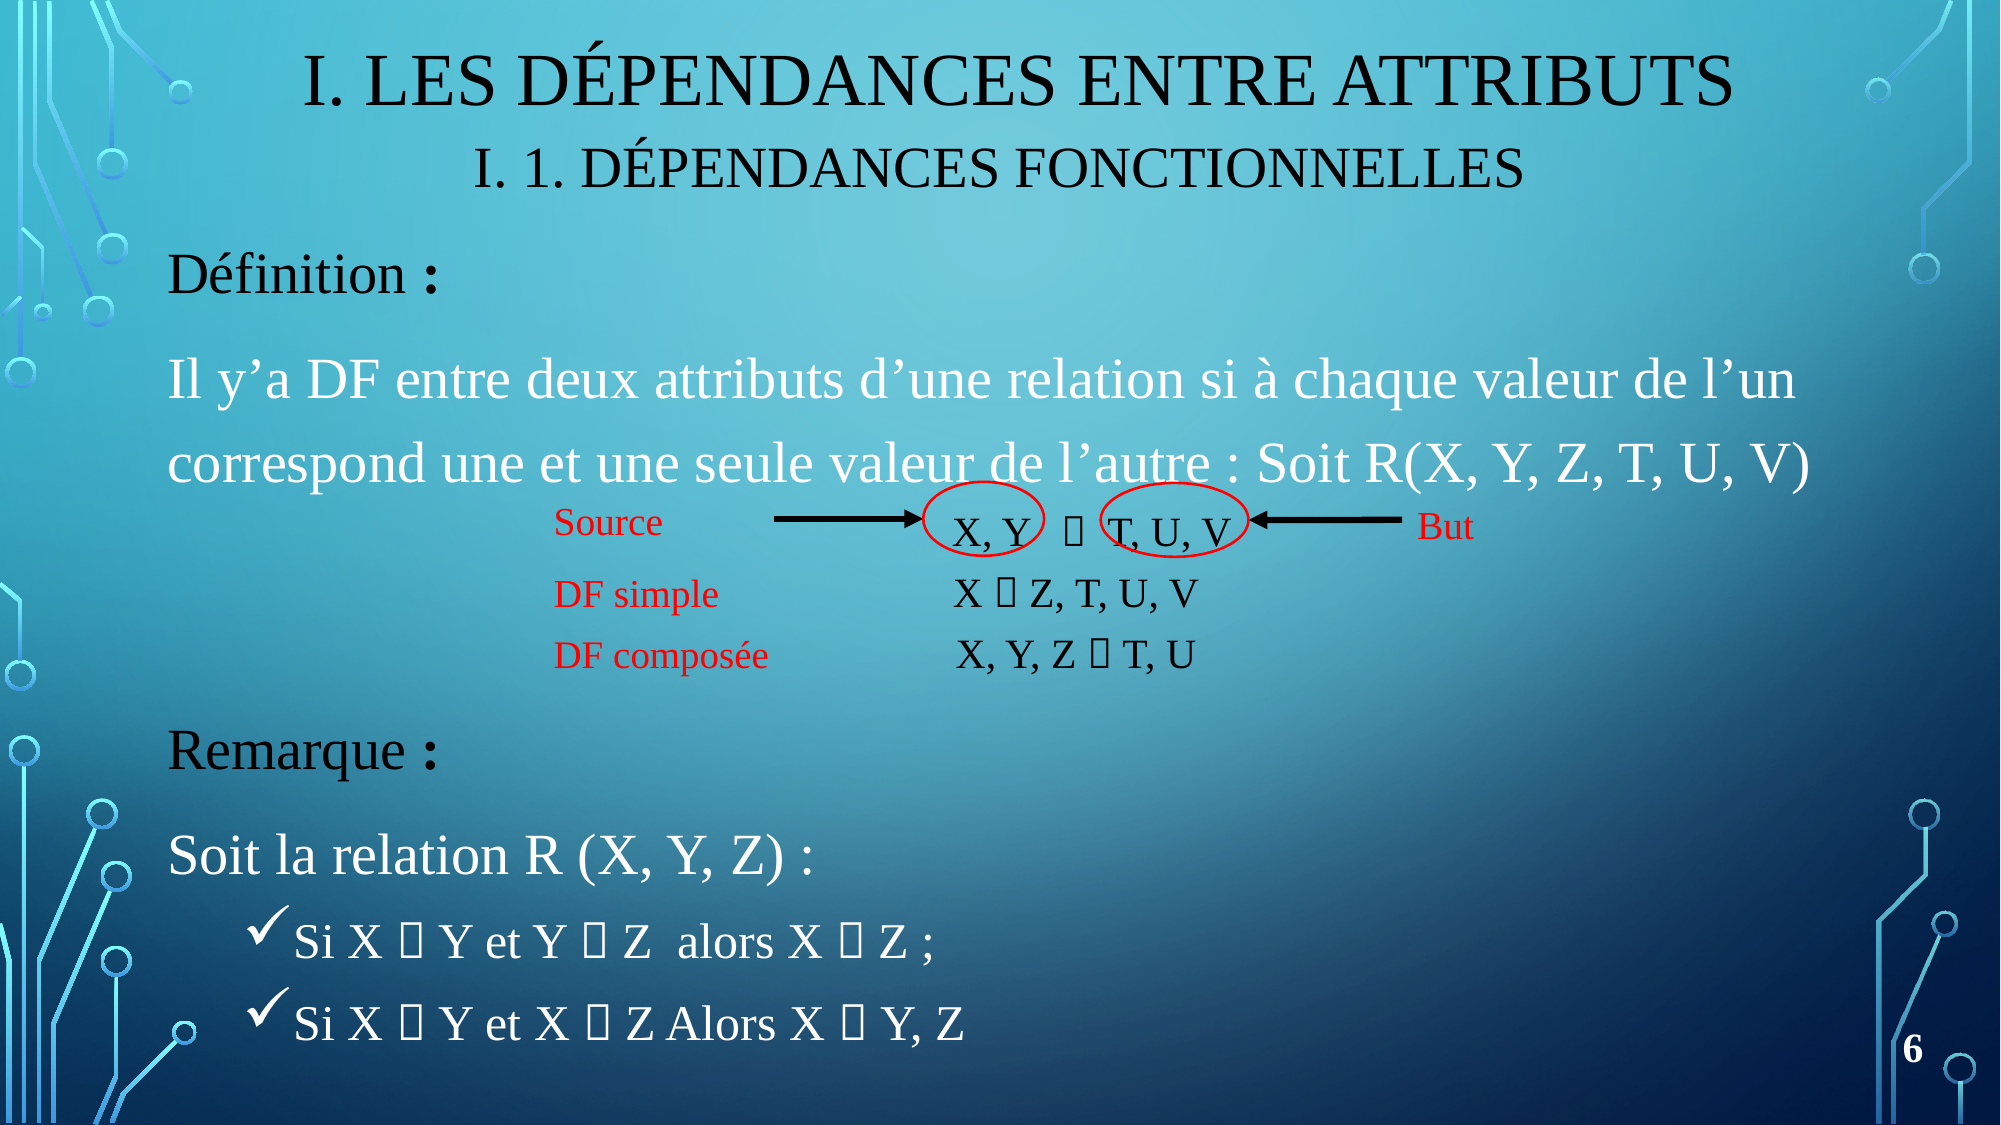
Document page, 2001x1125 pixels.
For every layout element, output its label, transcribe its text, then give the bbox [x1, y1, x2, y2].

list Définition : Il y’a DF entre deux attributs d’une relation si à chaque valeur de l’un correspond une et une seule valeur de l’autre : Soit R(X, Y, Z, T, U, V) X, Y  T, U, V X  Z, T, U, V X, Y, Z  T, U Remarque : Soit la relation R (X, Y, Z) : Si X  Y et Y  Z alors X  Z ; Si X  Y et X  Z Alors X  Y, Z [152, 214, 2000, 1125]
slide_number 6 [1812, 1015, 1939, 1076]
text_box I. 1. dépendances fonctionnelles [187, 123, 1813, 214]
text_box Source [538, 478, 834, 550]
text_box DF simple [538, 550, 834, 612]
text_box DF composée [538, 612, 834, 685]
text_box But [1402, 482, 1585, 555]
title I. les dépendances entre attributs [111, 0, 1929, 163]
text_box [922, 480, 1046, 558]
text_box [1099, 481, 1250, 559]
